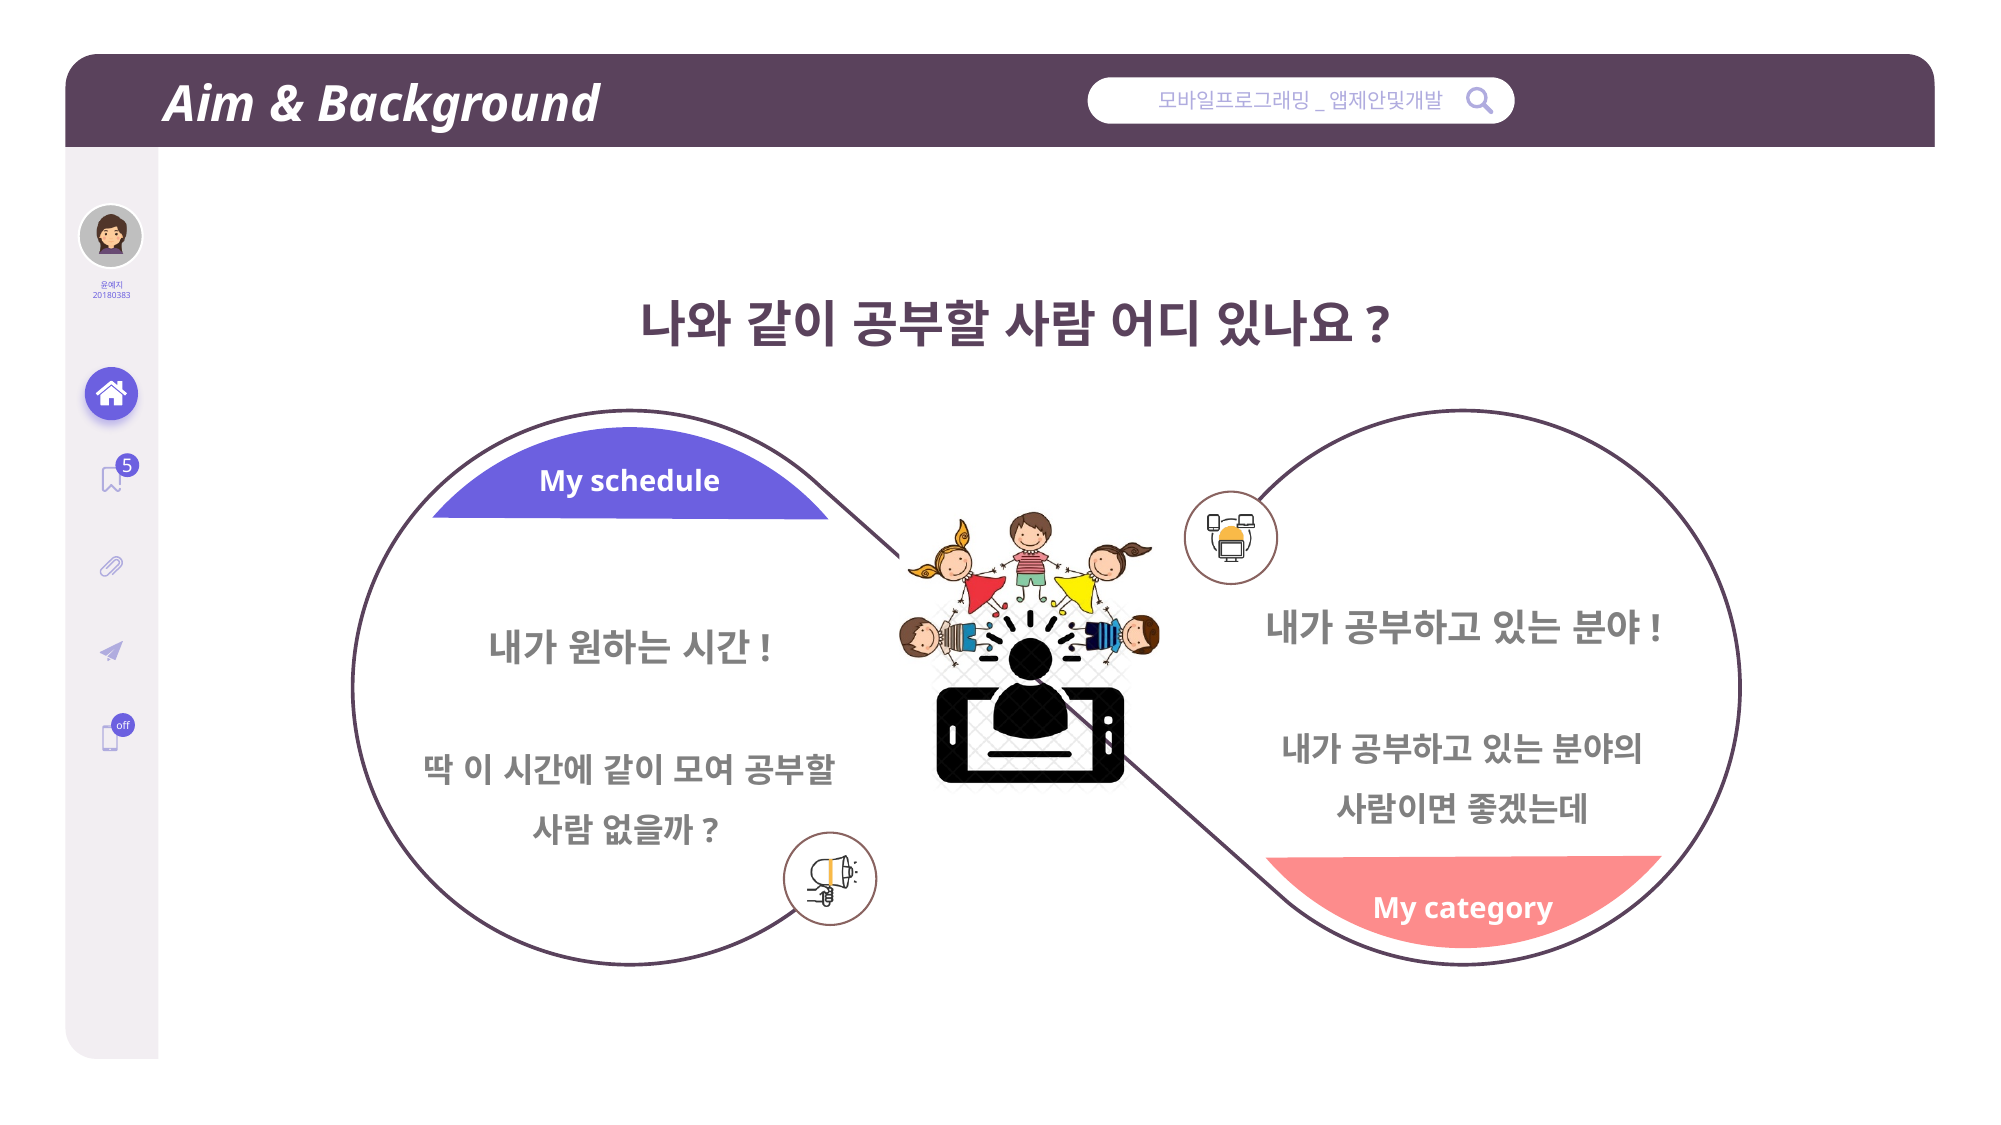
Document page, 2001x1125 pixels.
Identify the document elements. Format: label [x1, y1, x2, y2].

picture [92, 214, 131, 254]
text_box [899, 501, 1160, 795]
text_box [64, 54, 1935, 1061]
text_box [352, 410, 1741, 965]
